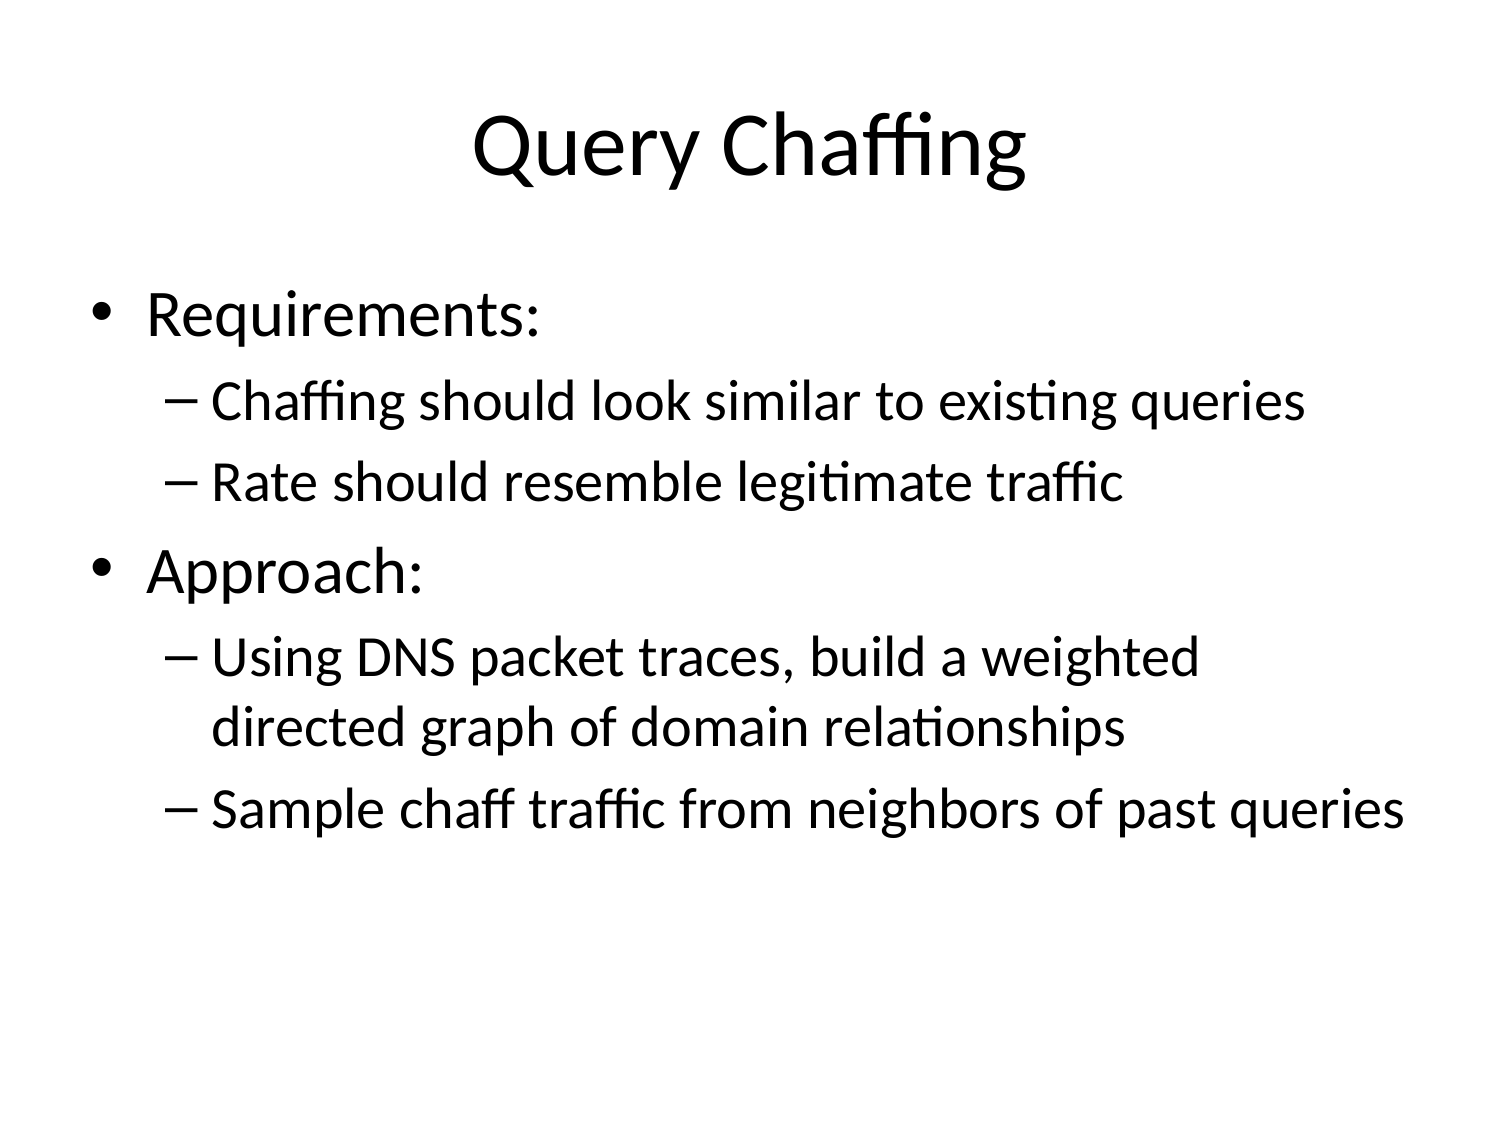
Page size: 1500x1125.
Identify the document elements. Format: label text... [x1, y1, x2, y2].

list Requirements: Chaffing should look similar to existing queries Rate should resemble legitimate traffic Approach: Using DNS packet traces, build a weighted directed graph of domain relationships Sample chaff traffic from neighbors of past queries [75, 262, 1425, 1005]
title Query Chaffing [75, 45, 1425, 233]
